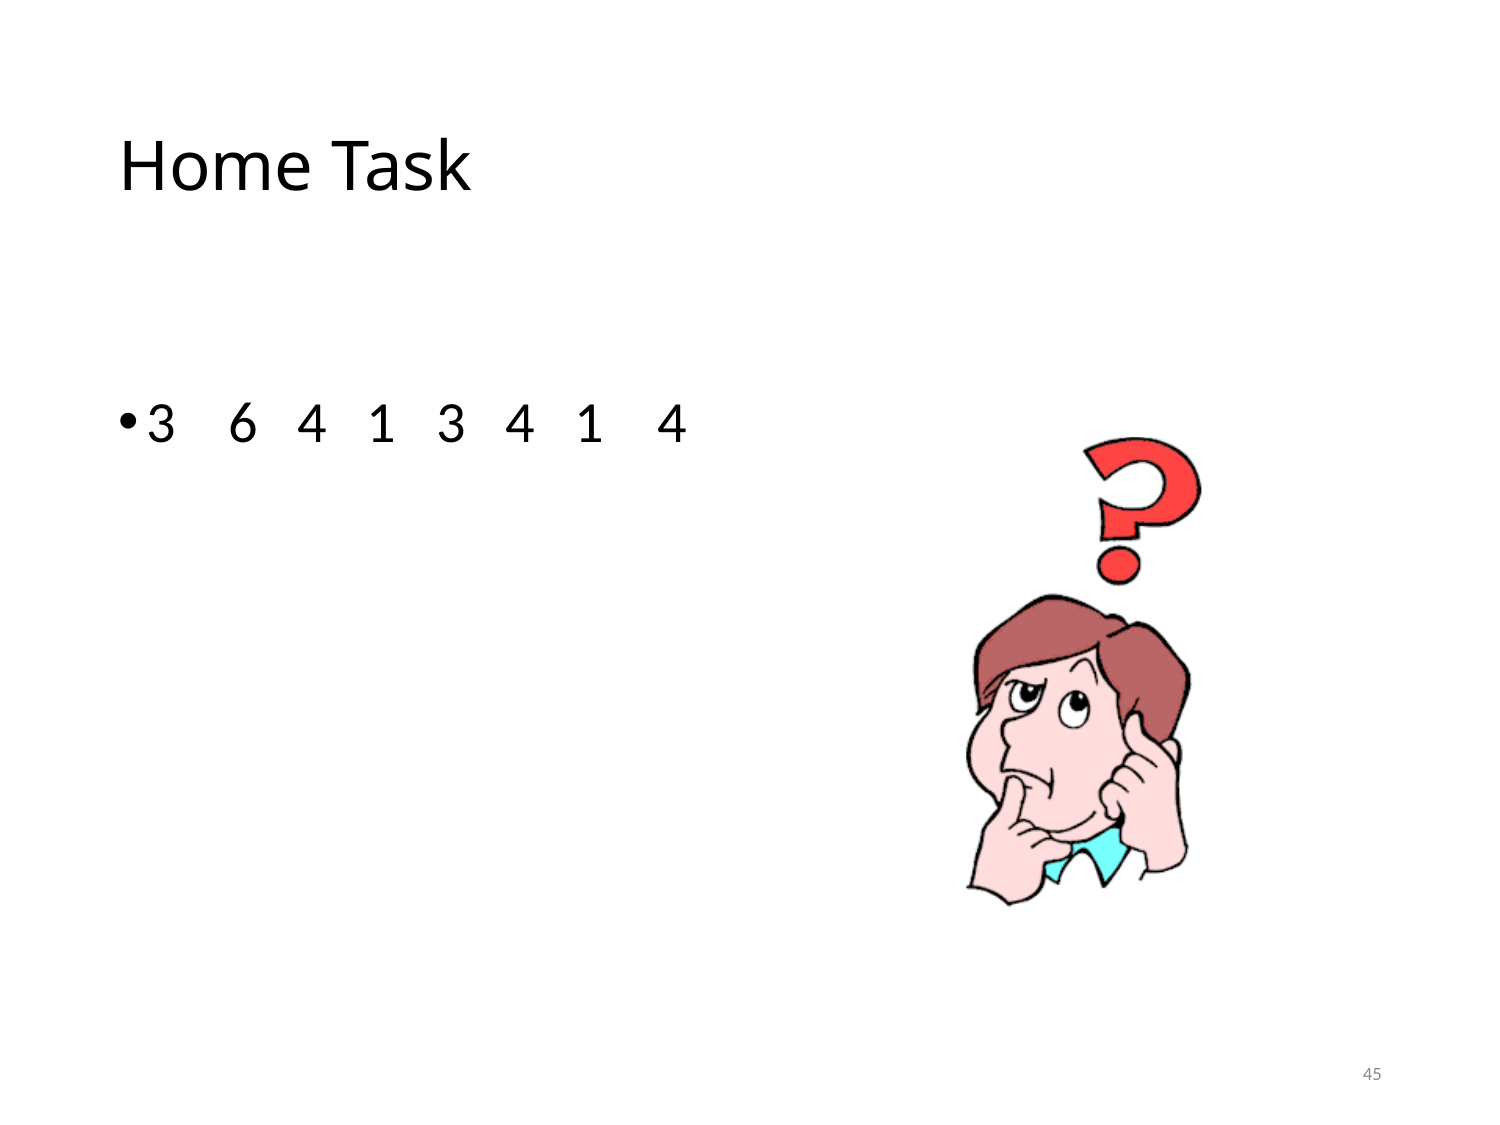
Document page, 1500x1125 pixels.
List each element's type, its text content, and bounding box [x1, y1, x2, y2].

list 3 6 4 1 3 4 1 4 [103, 299, 1397, 1014]
slide_number 45 [1059, 1042, 1397, 1103]
picture [849, 437, 1319, 907]
title Home Task [103, 59, 1397, 278]
